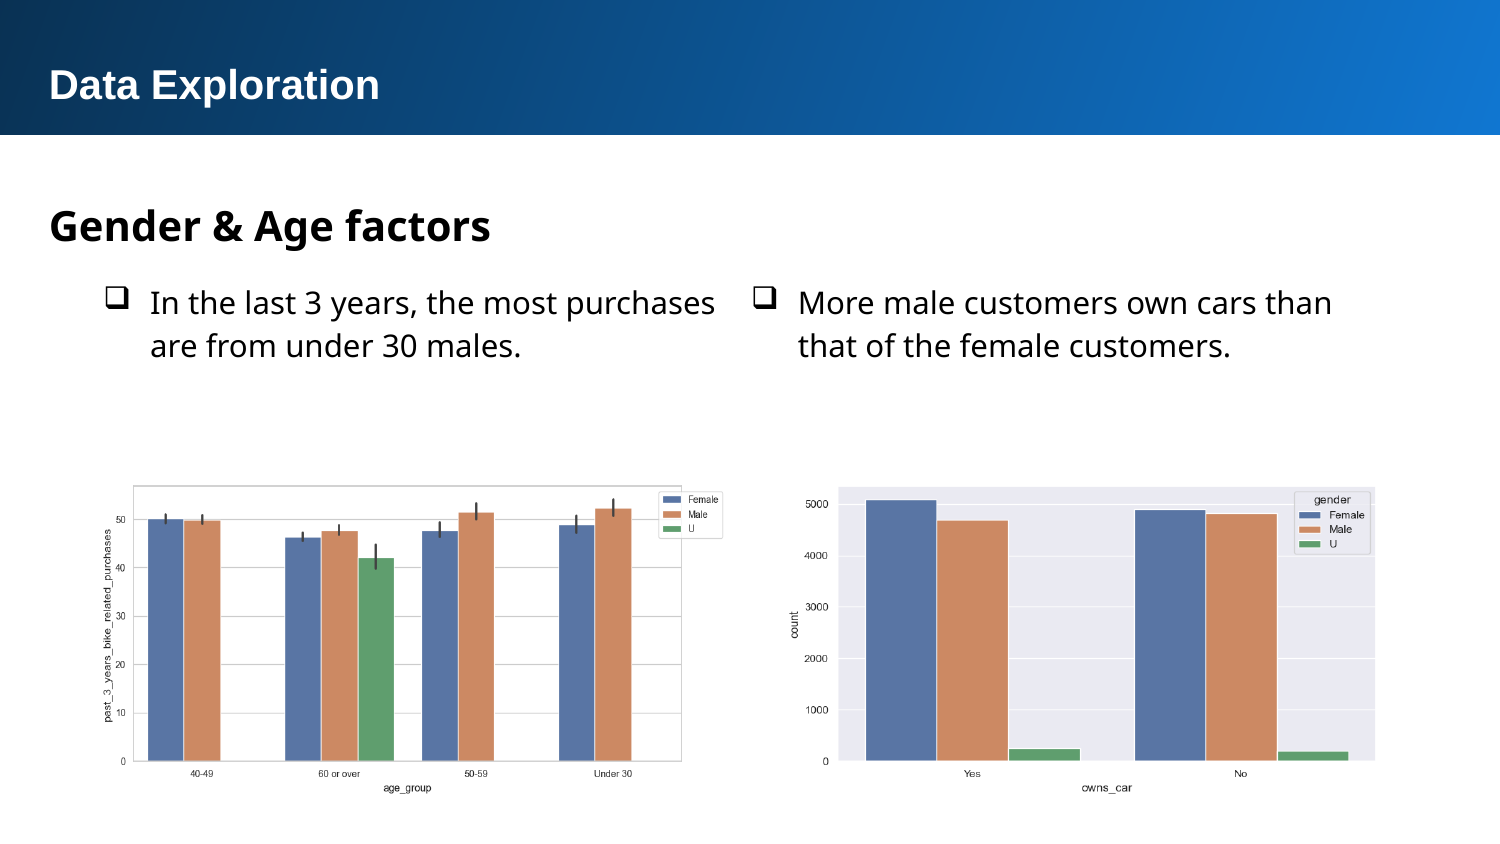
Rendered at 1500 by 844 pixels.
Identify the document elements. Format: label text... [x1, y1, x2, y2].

text_box More male customers own cars than that of the female customers. [736, 262, 1400, 379]
text_box Data Exploration [33, 43, 1439, 124]
text_box [0, 0, 1500, 135]
text_box Gender & Age factors [33, 177, 1439, 266]
text_box In the last 3 years, the most purchases are from under 30 males. [88, 262, 736, 379]
picture [45, 443, 1445, 800]
